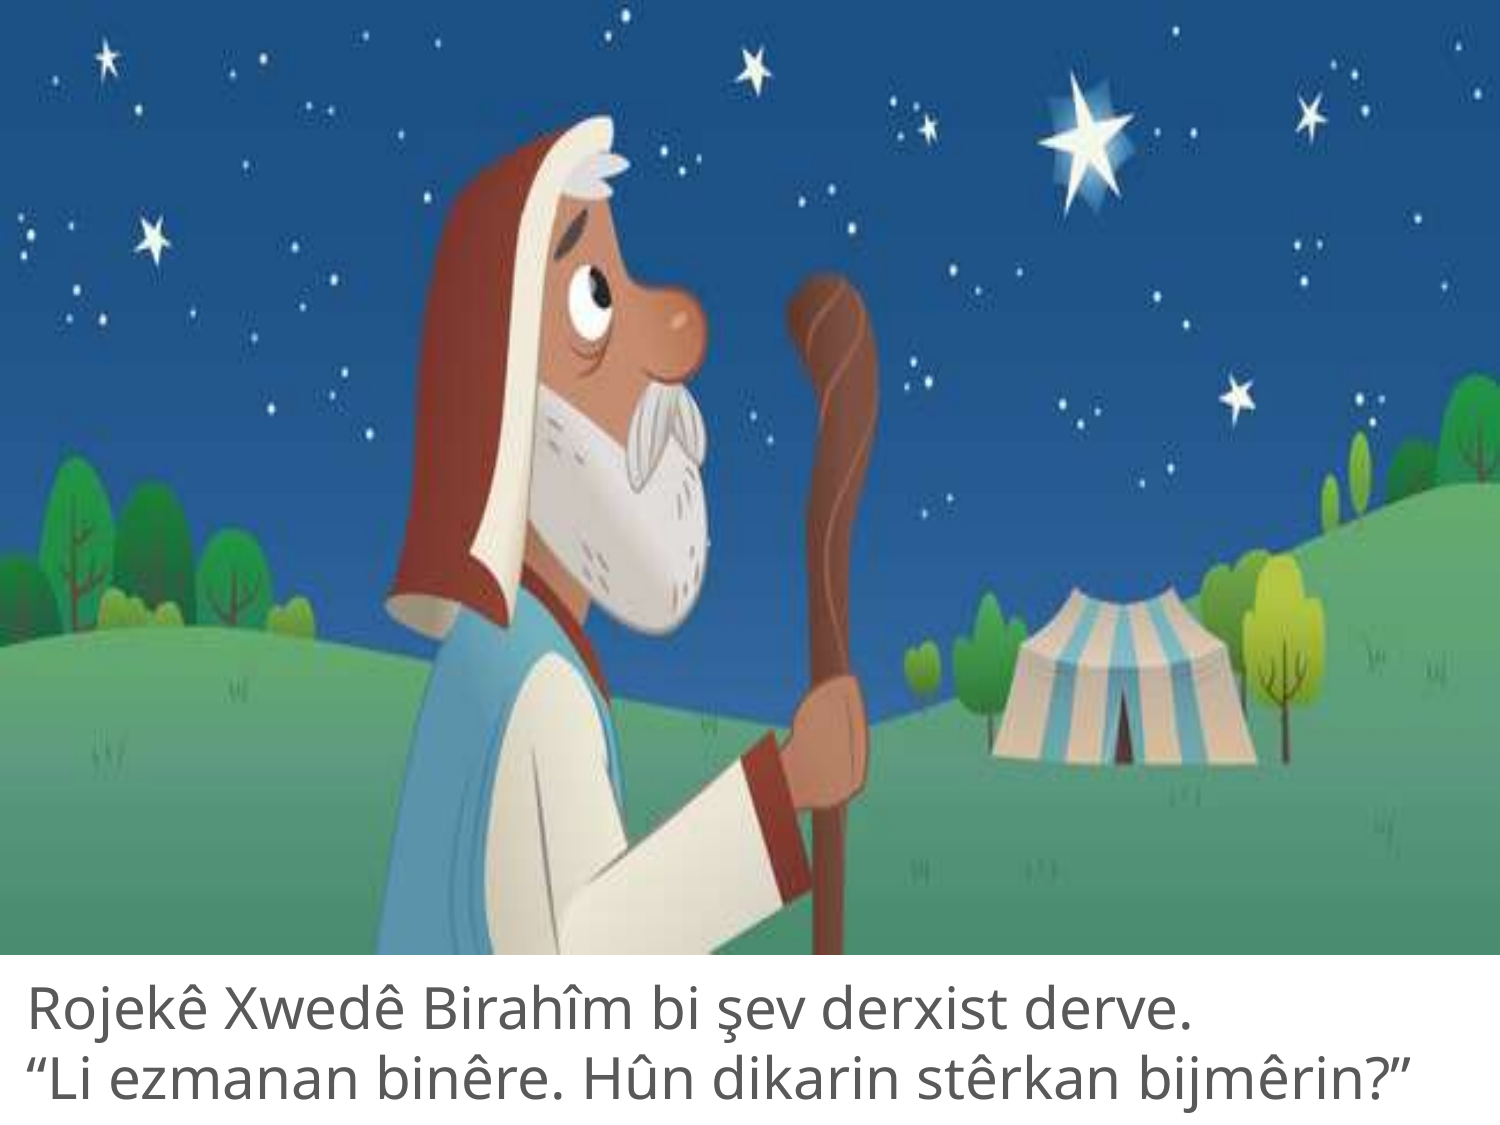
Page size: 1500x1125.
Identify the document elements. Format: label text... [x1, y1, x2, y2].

picture [0, 0, 1500, 955]
text_box Rojekê Xwedê Birahîm bi şev derxist derve. “Li ezmanan binêre. Hûn dikarin stêrkan bijmêrin?” [11, 964, 1483, 1119]
